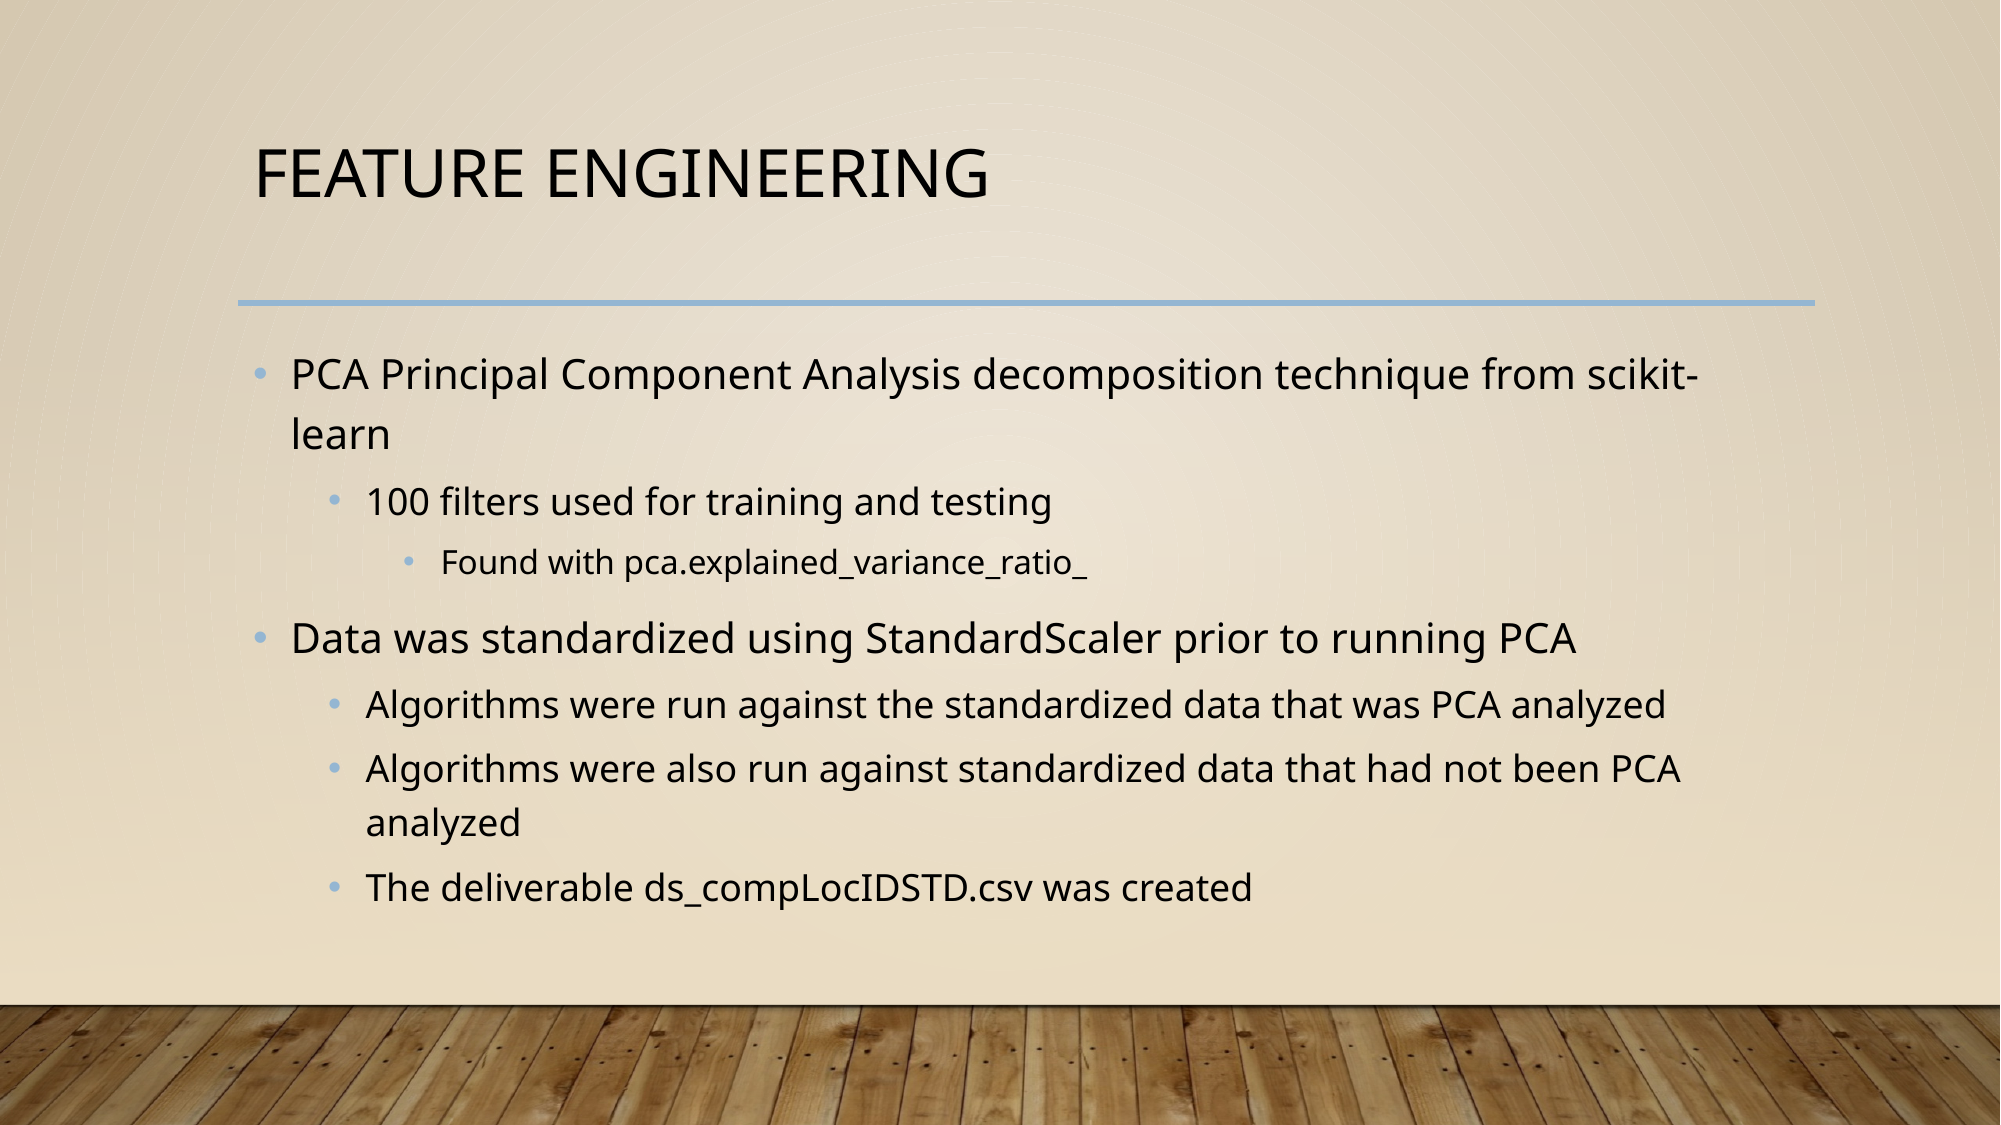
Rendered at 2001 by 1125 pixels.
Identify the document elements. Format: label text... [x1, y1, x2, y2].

list PCA Principal Component Analysis decomposition technique from scikit-learn 100 filters used for training and testing Found with pca.explained_variance_ratio_ Data was standardized using StandardScaler prior to running PCA Algorithms were run against the standardized data that was PCA analyzed Algorithms were also run against standardized data that had not been PCA analyzed The deliverable ds_compLocIDSTD.csv was created [238, 330, 1814, 897]
title Feature engineering [238, 131, 1814, 305]
picture [0, 1005, 2000, 1125]
